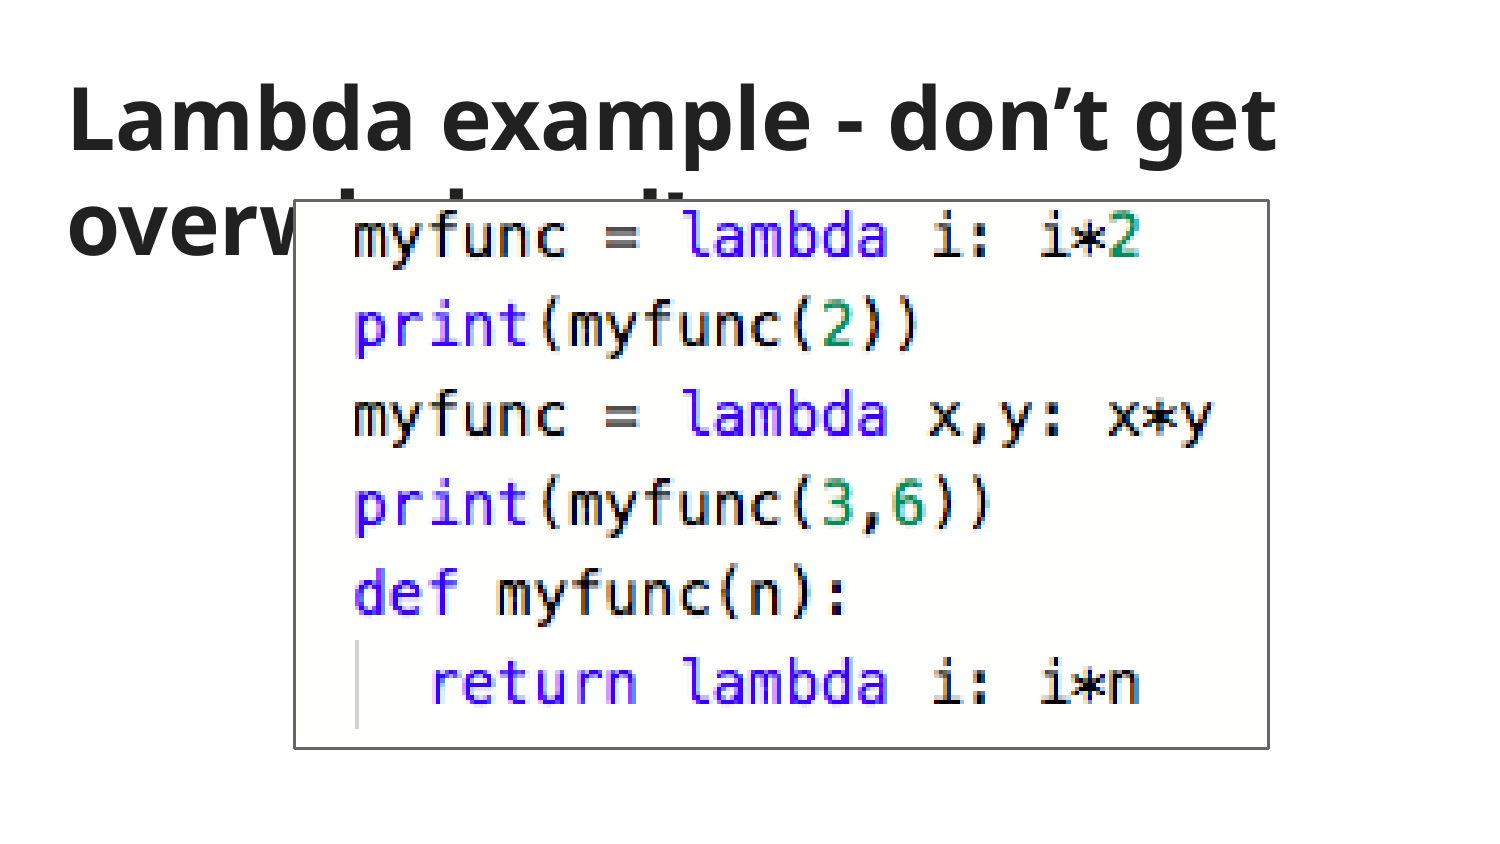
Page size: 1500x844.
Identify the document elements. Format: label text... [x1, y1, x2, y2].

picture [296, 201, 1267, 748]
title Lambda example - don’t get overwhelmed! [51, 48, 1449, 180]
